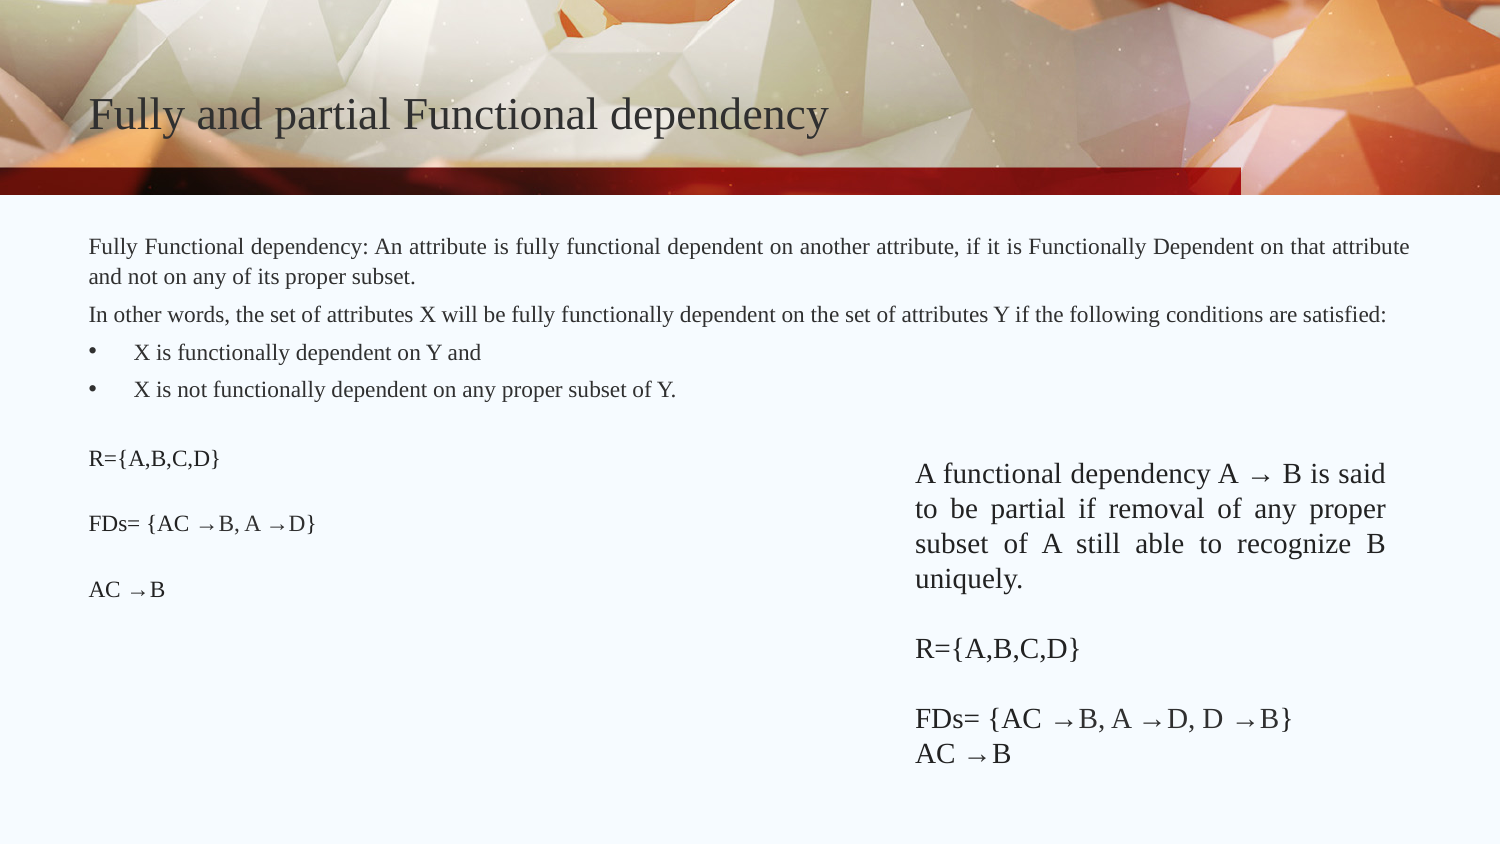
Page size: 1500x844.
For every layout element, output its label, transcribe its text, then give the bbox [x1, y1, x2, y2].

list Fully Functional dependency: An attribute is fully functional dependent on another attribute, if it is Functionally Dependent on that attribute and not on any of its proper subset. In other words, the set of attributes X will be fully functionally dependent on the set of attributes Y if the following conditions are satisfied: X is functionally dependent on Y and X is not functionally dependent on any proper subset of Y. R={A,B,C,D} FDs= {AC →B, A →D} AC →B [73, 221, 1427, 798]
picture [0, 0, 1500, 844]
title Fully and partial Functional dependency [73, 21, 1427, 147]
text_box A functional dependency A → B is said to be partial if removal of any proper subset of A still able to recognize B uniquely. R={A,B,C,D} FDs= {AC →B, A →D, D →B} AC →B [900, 446, 1402, 812]
